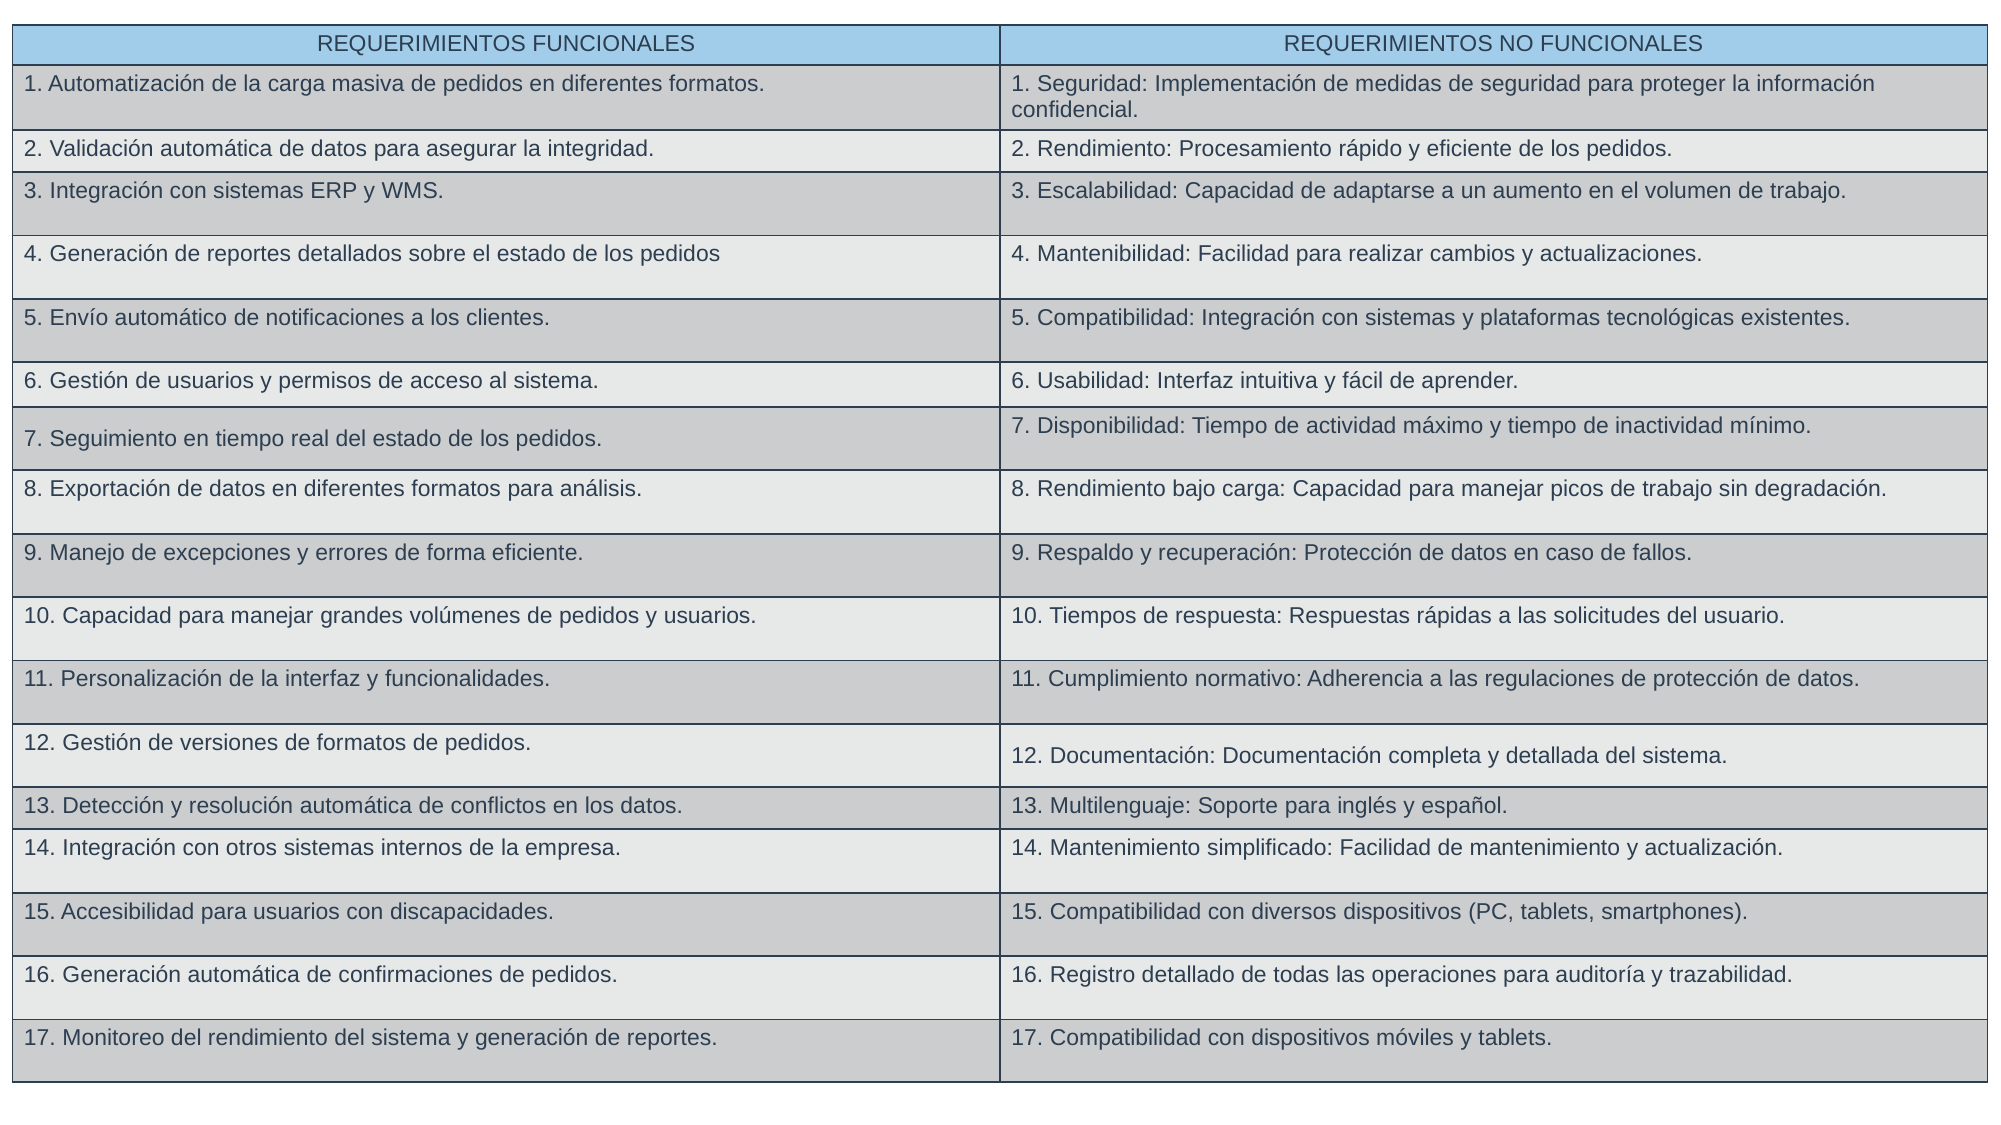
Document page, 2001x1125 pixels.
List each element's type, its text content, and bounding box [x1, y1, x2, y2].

table_cell 4. Generación de reportes detallados sobre el estado de los pedidos [13, 236, 999, 298]
table_cell 9. Respaldo y recuperación: Protección de datos en caso de fallos. [1001, 535, 1987, 596]
table_cell 12. Documentación: Documentación completa y detallada del sistema. [1001, 725, 1987, 786]
table_cell 15. Compatibilidad con diversos dispositivos (PC, tablets, smartphones). [1001, 894, 1987, 955]
table_cell 7. Seguimiento en tiempo real del estado de los pedidos. [13, 408, 999, 469]
table_cell 16. Registro detallado de todas las operaciones para auditoría y trazabilidad. [1001, 957, 1987, 1019]
table_cell 4. Mantenibilidad: Facilidad para realizar cambios y actualizaciones. [1001, 236, 1987, 298]
table_cell 6. Gestión de usuarios y permisos de acceso al sistema. [13, 363, 999, 406]
table_cell 11. Cumplimiento normativo: Adherencia a las regulaciones de protección de datos. [1001, 661, 1987, 723]
table_cell 5. Envío automático de notificaciones a los clientes. [13, 300, 999, 361]
table_cell 6. Usabilidad: Interfaz intuitiva y fácil de aprender. [1001, 363, 1987, 406]
table_cell 2. Rendimiento: Procesamiento rápido y eficiente de los pedidos. [1001, 131, 1987, 171]
table_cell 3. Escalabilidad: Capacidad de adaptarse a un aumento en el volumen de trabajo. [1001, 173, 1987, 235]
table_cell 16. Generación automática de confirmaciones de pedidos. [13, 957, 999, 1019]
table_cell 17. Monitoreo del rendimiento del sistema y generación de reportes. [13, 1020, 999, 1081]
table_cell 10. Capacidad para manejar grandes volúmenes de pedidos y usuarios. [13, 598, 999, 660]
table_cell 10. Tiempos de respuesta: Respuestas rápidas a las solicitudes del usuario. [1001, 598, 1987, 660]
table_cell 3. Integración con sistemas ERP y WMS. [13, 173, 999, 235]
table_cell 5. Compatibilidad: Integración con sistemas y plataformas tecnológicas existentes. [1001, 300, 1987, 361]
table_header REQUERIMIENTOS NO FUNCIONALES [1001, 26, 1987, 64]
table_cell 12. Gestión de versiones de formatos de pedidos. [13, 725, 999, 786]
table_cell 14. Mantenimiento simplificado: Facilidad de mantenimiento y actualización. [1001, 830, 1987, 892]
table_cell 17. Compatibilidad con dispositivos móviles y tablets. [1001, 1020, 1987, 1081]
table_cell 8. Exportación de datos en diferentes formatos para análisis. [13, 471, 999, 533]
table_cell 9. Manejo de excepciones y errores de forma eficiente. [13, 535, 999, 596]
table_header REQUERIMIENTOS FUNCIONALES [13, 26, 999, 64]
table_cell 7. Disponibilidad: Tiempo de actividad máximo y tiempo de inactividad mínimo. [1001, 408, 1987, 469]
table_cell 8. Rendimiento bajo carga: Capacidad para manejar picos de trabajo sin degradación. [1001, 471, 1987, 533]
table_cell 13. Multilenguaje: Soporte para inglés y español. [1001, 788, 1987, 828]
table_cell 15. Accesibilidad para usuarios con discapacidades. [13, 894, 999, 955]
table_cell 2. Validación automática de datos para asegurar la integridad. [13, 131, 999, 171]
table_cell 1. Seguridad: Implementación de medidas de seguridad para proteger la información confidencial. [1001, 66, 1987, 129]
table_cell 13. Detección y resolución automática de conflictos en los datos. [13, 788, 999, 828]
table_cell 14. Integración con otros sistemas internos de la empresa. [13, 830, 999, 892]
table_cell 1. Automatización de la carga masiva de pedidos en diferentes formatos. [13, 66, 999, 129]
table_cell 11. Personalización de la interfaz y funcionalidades. [13, 661, 999, 723]
